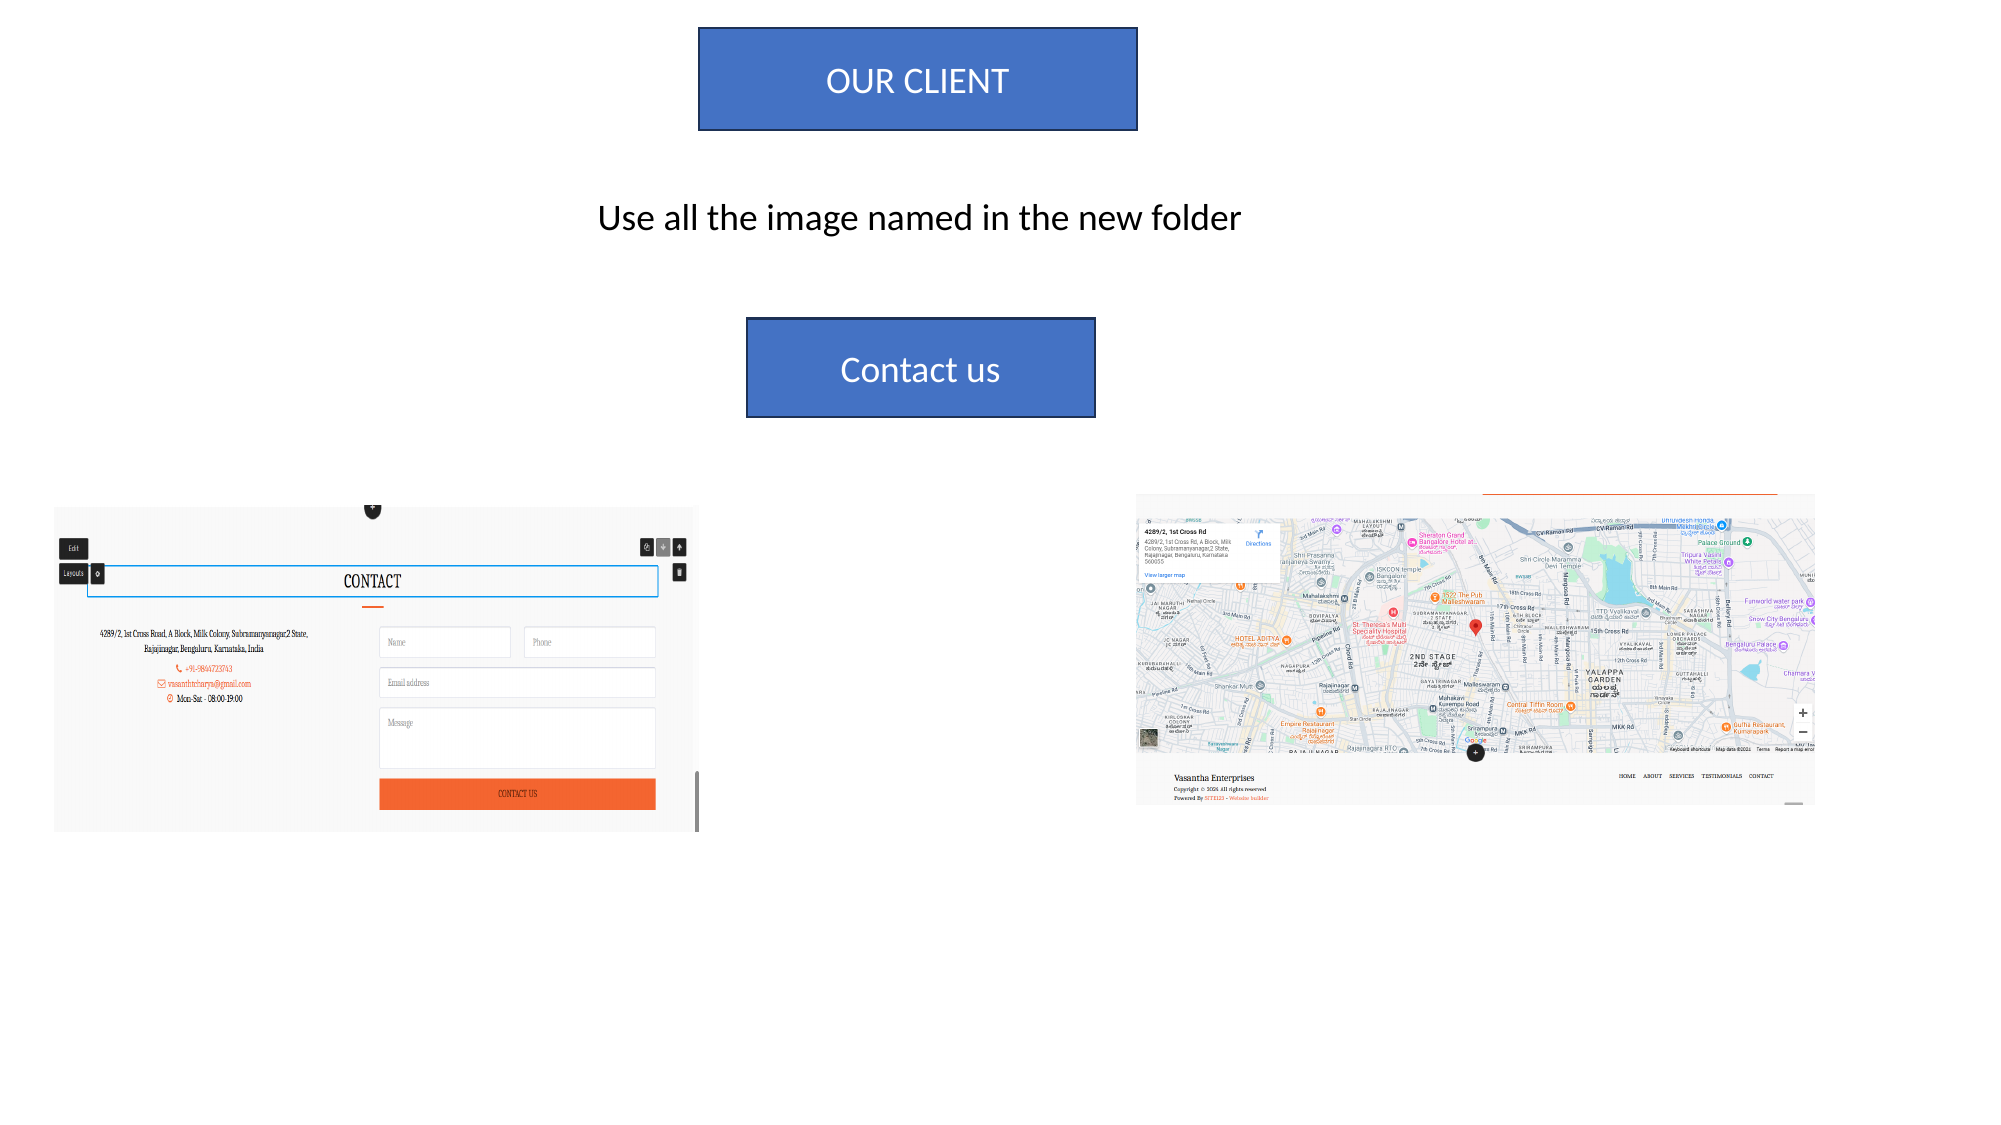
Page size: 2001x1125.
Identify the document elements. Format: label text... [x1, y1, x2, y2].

picture [54, 505, 699, 832]
text_box OUR CLIENT [698, 27, 1138, 131]
text_box Use all the image named in the new folder [582, 185, 1970, 246]
text_box Contact us [746, 317, 1096, 418]
picture [1136, 494, 1815, 805]
